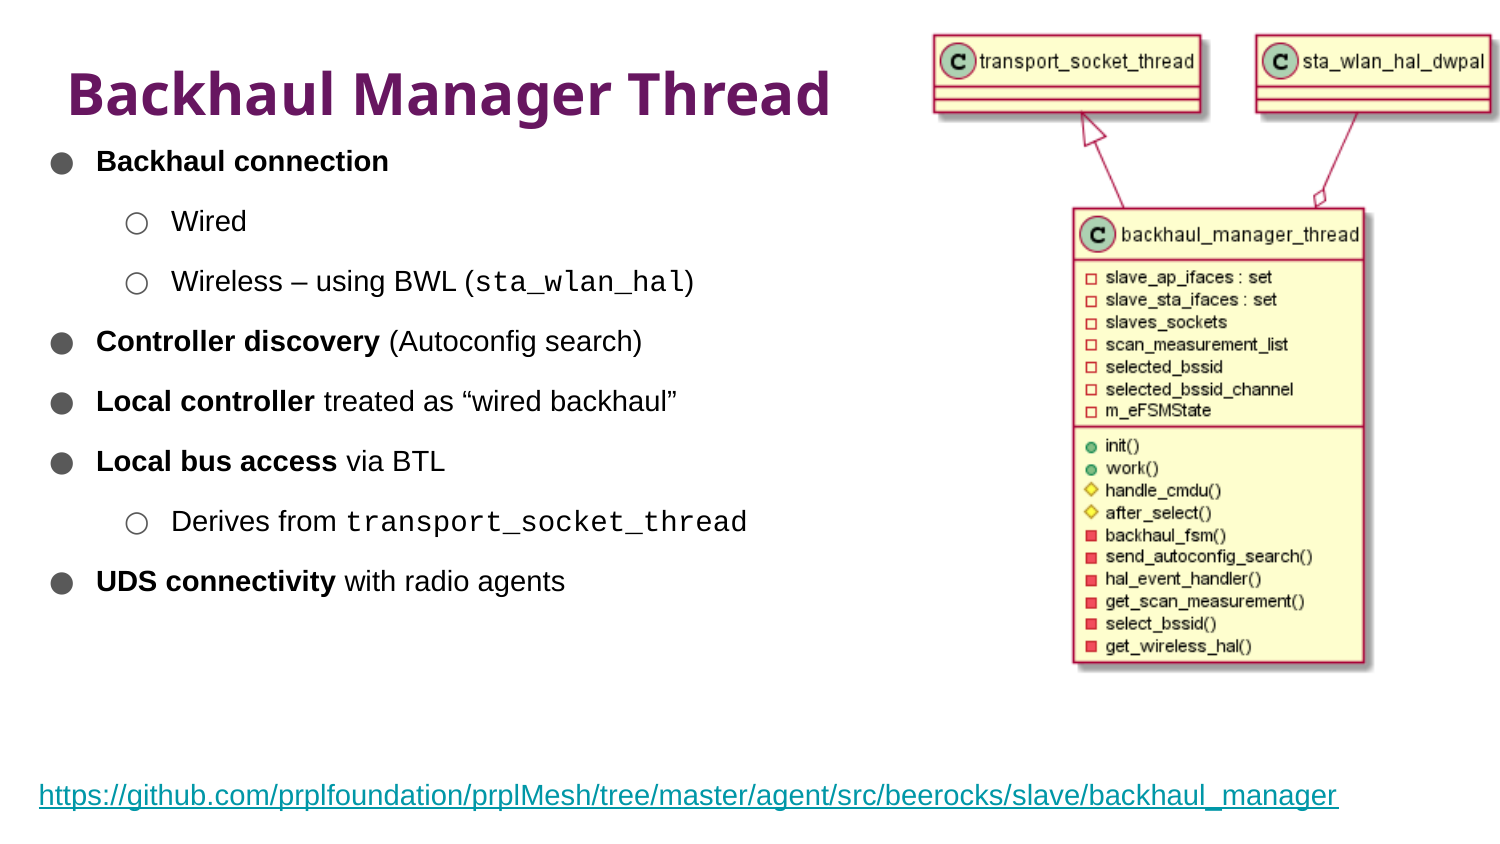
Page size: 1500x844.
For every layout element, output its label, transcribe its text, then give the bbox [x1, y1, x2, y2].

picture [924, 22, 1500, 678]
text_box https://github.com/prplfoundation/prplMesh/tree/master/agent/src/beerocks/slave/backhaul_manager [23, 751, 1439, 819]
title Backhaul Manager Thread [51, 42, 919, 136]
list Backhaul connection Wired Wireless – using BWL (sta_wlan_hal) Controller discovery (Autoconfig search) Local controller treated as “wired backhaul” Local bus access via BTL Derives from transport_socket_thread UDS connectivity with radio agents [34, 127, 925, 751]
